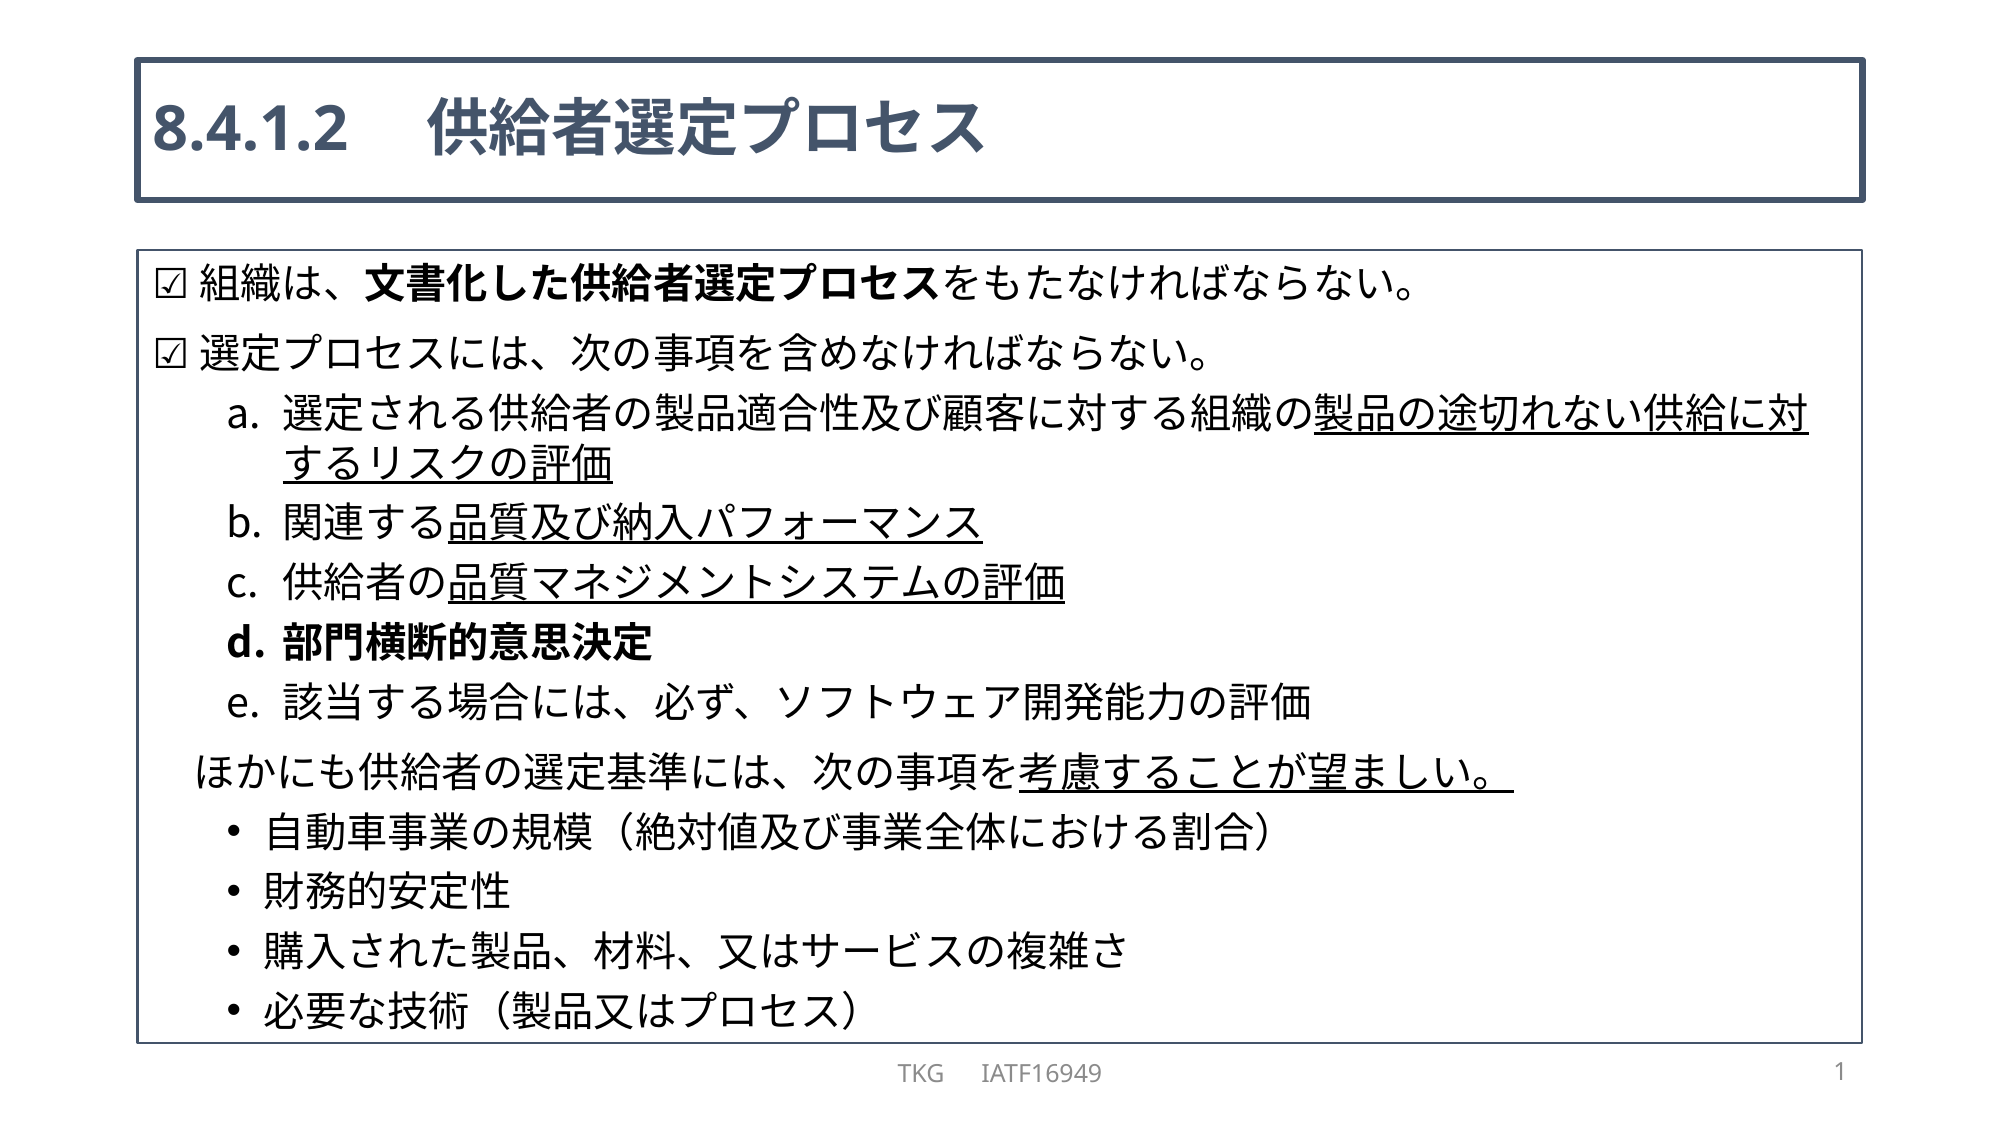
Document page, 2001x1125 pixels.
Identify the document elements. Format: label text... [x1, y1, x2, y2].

footer TKG IATF16949 [662, 1043, 1338, 1103]
slide_number 1 [1412, 1043, 1863, 1103]
title 8.4.1.2 供給者選定プロセス [137, 59, 1863, 200]
list ☑組織は、文書化した供給者選定プロセスをもたなければならない。 ☑選定プロセスには、次の事項を含めなければならない。 選定される供給者の製品適合性及び顧客に対する組織の製品の途切れない供給に対するリスクの評価 関連する品質及び納入パフォーマンス 供給者の品質マネジメントシステムの評価 部門横断的意思決定 該当する場合には、必ず、ソフトウェア開発能力の評価 ほかにも供給者の選定基準には、次の事項を考慮することが望ましい。 自動車事業の規模（絶対値及び事業全体における割合） 財務的安定性 購入された製品、材料、又はサービスの複雑さ 必要な技術（製品又はプロセス） [137, 249, 1863, 1043]
